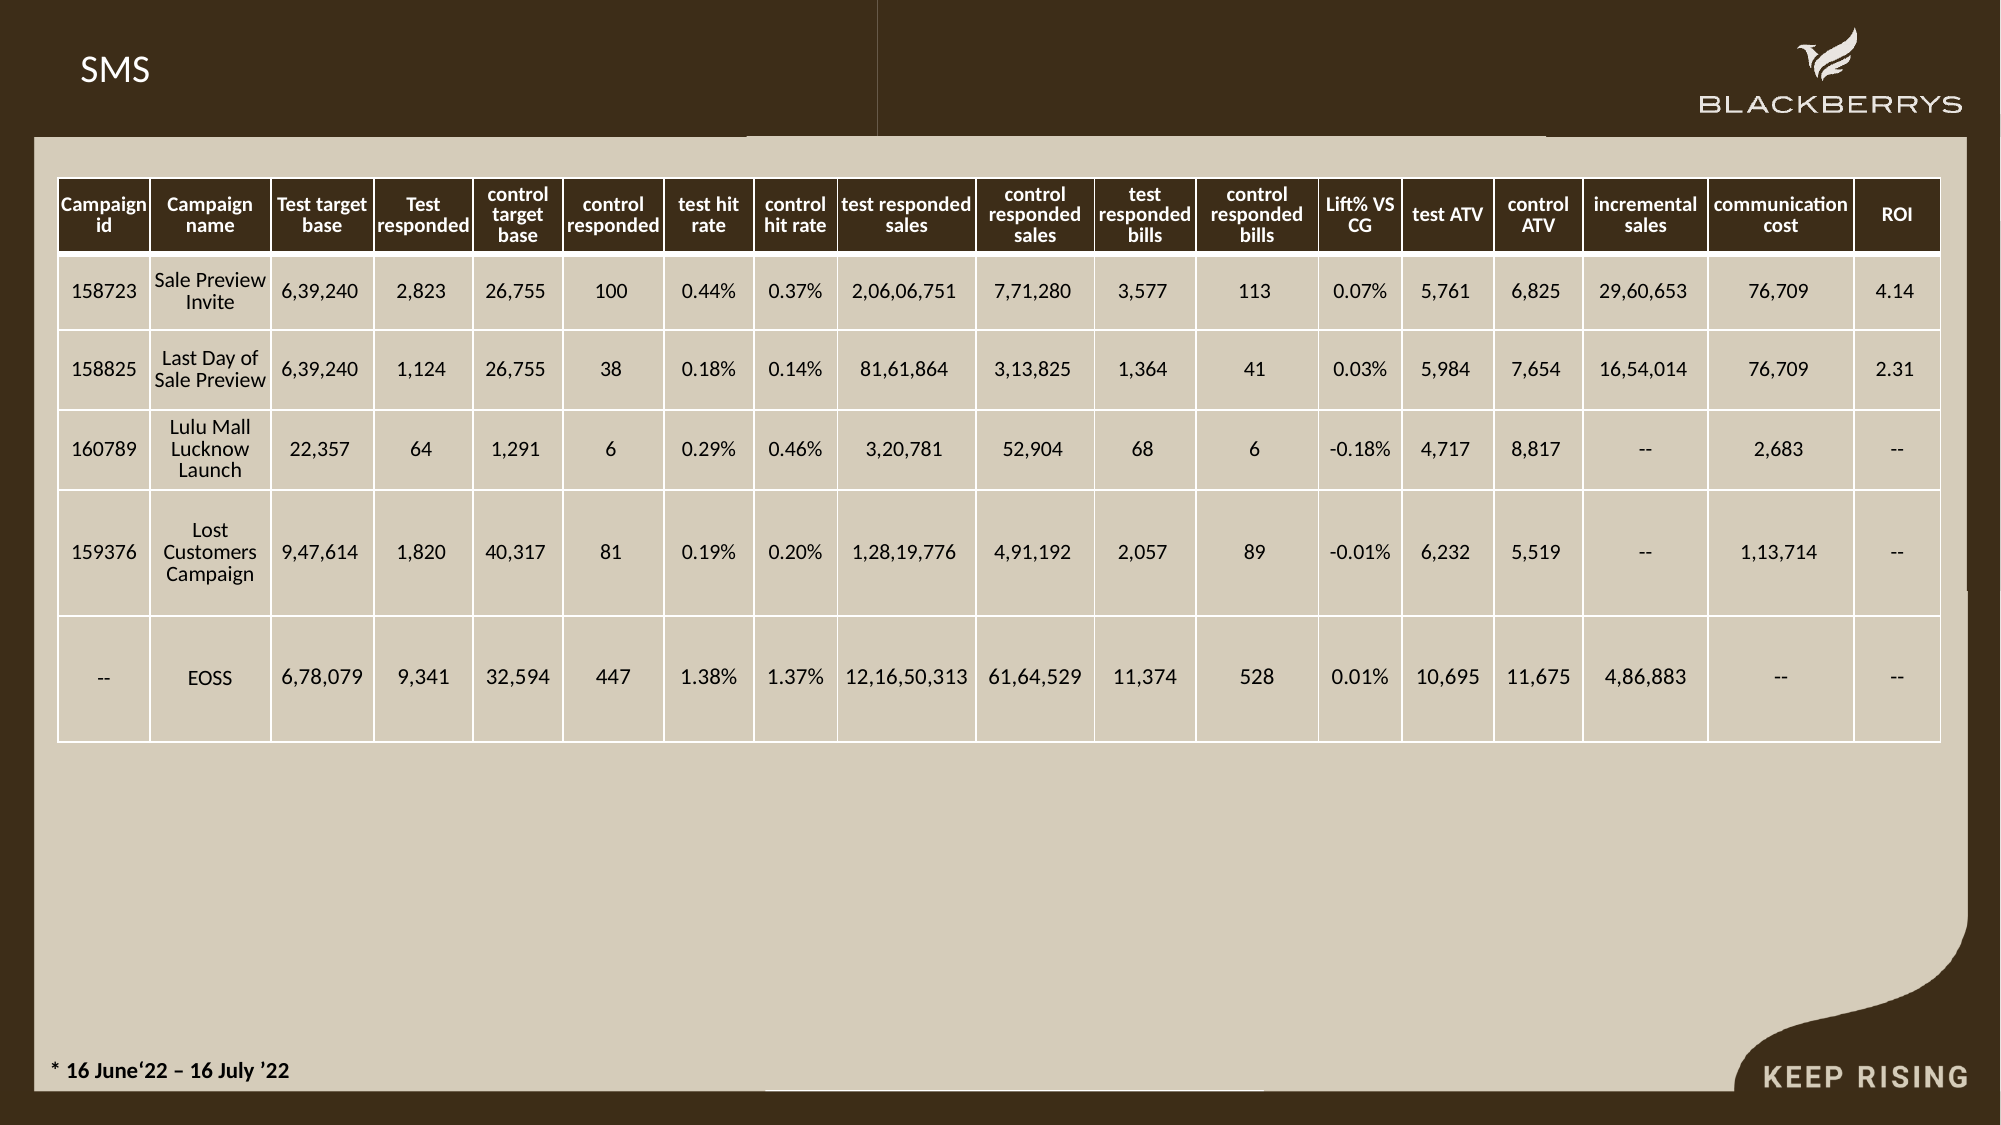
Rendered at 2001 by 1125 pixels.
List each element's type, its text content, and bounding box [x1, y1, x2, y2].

table_cell -- [1584, 411, 1707, 489]
table_header control responded [564, 179, 663, 251]
table_cell 0.46% [755, 411, 837, 489]
table_cell -- [1709, 617, 1853, 741]
table_cell 2,823 [375, 257, 472, 329]
table_cell 2,057 [1095, 491, 1195, 615]
table_cell 5,519 [1495, 491, 1582, 615]
table_cell 1,291 [474, 411, 562, 489]
table_cell 0.01% [1319, 617, 1401, 741]
table_cell 22,357 [272, 411, 373, 489]
table_cell EOSS [151, 617, 270, 741]
table_header incremental sales [1584, 179, 1707, 251]
table_cell 1.38% [665, 617, 753, 741]
table_cell 4,86,883 [1584, 617, 1707, 741]
table_header test responded bills [1095, 179, 1195, 251]
table_cell 0.03% [1319, 331, 1401, 409]
table_cell 0.29% [665, 411, 753, 489]
table_cell -- [59, 617, 149, 741]
table_cell 16,54,014 [1584, 331, 1707, 409]
table_cell 1.37% [755, 617, 837, 741]
table_cell 6,232 [1403, 491, 1493, 615]
table_cell 9,341 [375, 617, 472, 741]
table_cell 7,71,280 [977, 257, 1094, 329]
table_cell 6,39,240 [272, 331, 373, 409]
table_cell 100 [564, 257, 663, 329]
table_cell 12,16,50,313 [838, 617, 975, 741]
table_cell 64 [375, 411, 472, 489]
table_cell 5,761 [1403, 257, 1493, 329]
table_cell 6,825 [1495, 257, 1582, 329]
table_cell -- [1855, 617, 1940, 741]
table_cell 11,374 [1095, 617, 1195, 741]
table_header control responded sales [977, 179, 1094, 251]
table_cell 6,78,079 [272, 617, 373, 741]
table_cell 3,13,825 [977, 331, 1094, 409]
table_cell 1,13,714 [1709, 491, 1853, 615]
table_cell 41 [1197, 331, 1318, 409]
table_cell 2.31 [1855, 331, 1940, 409]
table_cell 81 [564, 491, 663, 615]
table_cell Lulu Mall Lucknow Launch [151, 411, 270, 489]
table_cell -- [1584, 491, 1707, 615]
table_cell Lost Customers Campaign [151, 491, 270, 615]
table_cell 113 [1197, 257, 1318, 329]
table_cell -0.18% [1319, 411, 1401, 489]
table_cell 8,817 [1495, 411, 1582, 489]
table_cell 5,984 [1403, 331, 1493, 409]
table_cell 158825 [59, 331, 149, 409]
table_cell 4,91,192 [977, 491, 1094, 615]
table_cell 0.07% [1319, 257, 1401, 329]
table_cell 4.14 [1855, 257, 1940, 329]
table_cell 3,20,781 [838, 411, 975, 489]
table_cell 2,06,06,751 [838, 257, 975, 329]
table_cell 1,364 [1095, 331, 1195, 409]
table_cell 68 [1095, 411, 1195, 489]
table_cell 10,695 [1403, 617, 1493, 741]
table_cell 40,317 [474, 491, 562, 615]
table_cell 89 [1197, 491, 1318, 615]
table_cell 3,577 [1095, 257, 1195, 329]
table_header control target base [474, 179, 562, 251]
table_cell 4,717 [1403, 411, 1493, 489]
table_header test ATV [1403, 179, 1493, 251]
table_cell 26,755 [474, 257, 562, 329]
table_cell -- [1855, 411, 1940, 489]
table_cell 159376 [59, 491, 149, 615]
table_cell 9,47,614 [272, 491, 373, 615]
table_header Campaign name [151, 179, 270, 251]
table_header control hit rate [755, 179, 837, 251]
table_header Campaign id [59, 179, 149, 251]
table_header Test target base [272, 179, 373, 251]
table_cell 76,709 [1709, 331, 1853, 409]
table_cell 1,28,19,776 [838, 491, 975, 615]
table_cell 0.19% [665, 491, 753, 615]
table_cell 38 [564, 331, 663, 409]
table_cell 32,594 [474, 617, 562, 741]
table_header Lift% VS CG [1319, 179, 1401, 251]
table_cell 528 [1197, 617, 1318, 741]
table_cell 1,820 [375, 491, 472, 615]
table_cell 0.20% [755, 491, 837, 615]
table_cell 6 [1197, 411, 1318, 489]
table_cell 76,709 [1709, 257, 1853, 329]
table_header communication cost [1709, 179, 1853, 251]
table_cell 158723 [59, 257, 149, 329]
table_header test hit rate [665, 179, 753, 251]
table_cell 26,755 [474, 331, 562, 409]
table_header control ATV [1495, 179, 1582, 251]
picture [0, 3, 2001, 1091]
table_cell 6 [564, 411, 663, 489]
table_cell 81,61,864 [838, 331, 975, 409]
table_header control responded bills [1197, 179, 1318, 251]
table_header test responded sales [838, 179, 975, 251]
table_cell 7,654 [1495, 331, 1582, 409]
table_cell 0.18% [665, 331, 753, 409]
table_cell -- [1855, 491, 1940, 615]
table_cell 0.44% [665, 257, 753, 329]
table_cell -0.01% [1319, 491, 1401, 615]
table_cell 0.37% [755, 257, 837, 329]
table_cell 6,39,240 [272, 257, 373, 329]
table_cell 11,675 [1495, 617, 1582, 741]
table_cell 61,64,529 [977, 617, 1094, 741]
title SMS [0, 35, 232, 99]
table_header ROI [1855, 179, 1940, 251]
table_cell 447 [564, 617, 663, 741]
table_cell 0.14% [755, 331, 837, 409]
table_cell 29,60,653 [1584, 257, 1707, 329]
text_box * 16 June‘22 – 16 July ’22 [34, 1048, 316, 1091]
table_header Test responded [375, 179, 472, 251]
table_cell 1,124 [375, 331, 472, 409]
table_cell 52,904 [977, 411, 1094, 489]
table_cell 160789 [59, 411, 149, 489]
table_cell 2,683 [1709, 411, 1853, 489]
table_cell Last Day of Sale Preview [151, 331, 270, 409]
table_cell Sale Preview Invite [151, 257, 270, 329]
